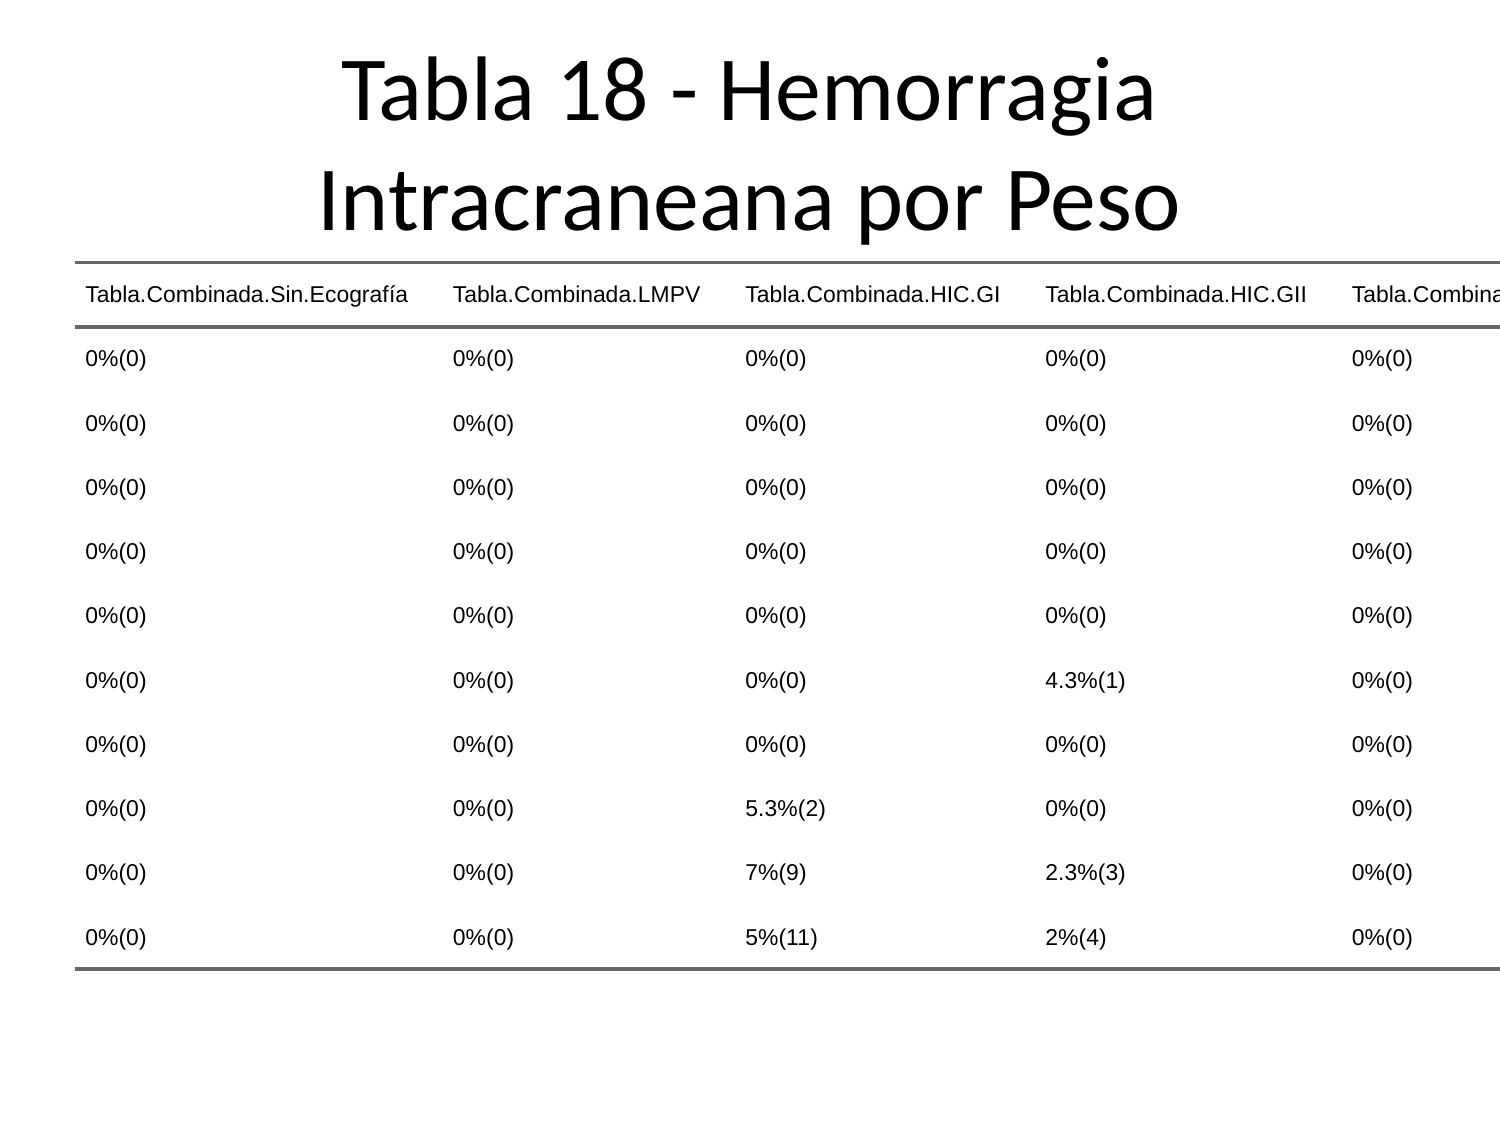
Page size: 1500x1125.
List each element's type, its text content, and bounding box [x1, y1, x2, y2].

table_cell 0%(0) [735, 520, 1035, 584]
table_cell 0%(0) [75, 455, 443, 520]
table_cell 0%(0) [1035, 584, 1341, 648]
table_cell 0%(0) [1341, 648, 1500, 712]
table_cell 0%(0) [1035, 712, 1341, 777]
table_cell 0%(0) [75, 841, 443, 905]
table_cell 0%(0) [75, 329, 443, 391]
table_cell 0%(0) [443, 777, 735, 841]
table_cell 0%(0) [1035, 329, 1341, 391]
table_cell 0%(0) [75, 712, 443, 777]
table_cell 5.3%(2) [735, 777, 1035, 841]
table_cell 0%(0) [443, 905, 735, 967]
table_cell 0%(0) [1035, 391, 1341, 455]
table_cell 0%(0) [735, 391, 1035, 455]
table_cell 0%(0) [443, 584, 735, 648]
table_cell 0%(0) [1341, 520, 1500, 584]
table_header Tabla.Combinada.HIC.GIII [1341, 264, 1500, 325]
table_cell 0%(0) [75, 520, 443, 584]
table_header Tabla.Combinada.LMPV [443, 264, 735, 325]
table_cell 0%(0) [75, 391, 443, 455]
table_cell 0%(0) [1341, 455, 1500, 520]
table_cell 0%(0) [443, 520, 735, 584]
table_cell 0%(0) [735, 712, 1035, 777]
table_cell 0%(0) [1341, 841, 1500, 905]
table_cell 0%(0) [735, 584, 1035, 648]
table_cell 0%(0) [1341, 584, 1500, 648]
table_cell 0%(0) [1341, 905, 1500, 967]
table_cell 7%(9) [735, 841, 1035, 905]
title Tabla 18 - Hemorragia Intracraneana por Peso [75, 45, 1425, 233]
table_cell 0%(0) [75, 648, 443, 712]
table_cell 0%(0) [443, 391, 735, 455]
table_header Tabla.Combinada.HIC.GII [1035, 264, 1341, 325]
table_cell 0%(0) [443, 455, 735, 520]
table_cell 0%(0) [443, 712, 735, 777]
table_cell 0%(0) [1035, 455, 1341, 520]
table_cell 0%(0) [735, 648, 1035, 712]
table_cell 0%(0) [1341, 777, 1500, 841]
table_cell 0%(0) [75, 905, 443, 967]
table_cell 0%(0) [735, 455, 1035, 520]
table_cell 0%(0) [443, 841, 735, 905]
table_cell 0%(0) [1341, 712, 1500, 777]
table_cell 2.3%(3) [1035, 841, 1341, 905]
table_header Tabla.Combinada.Sin.Ecografía [75, 264, 443, 325]
table_cell 5%(11) [735, 905, 1035, 967]
table_cell 0%(0) [1341, 329, 1500, 391]
table_cell 0%(0) [75, 584, 443, 648]
table_cell 0%(0) [75, 777, 443, 841]
table_cell 0%(0) [1035, 777, 1341, 841]
table_header Tabla.Combinada.HIC.GI [735, 264, 1035, 325]
table_cell 2%(4) [1035, 905, 1341, 967]
table_cell 4.3%(1) [1035, 648, 1341, 712]
table_cell 0%(0) [1035, 520, 1341, 584]
table_cell 0%(0) [735, 329, 1035, 391]
table_cell 0%(0) [1341, 391, 1500, 455]
table_cell 0%(0) [443, 329, 735, 391]
table_cell 0%(0) [443, 648, 735, 712]
